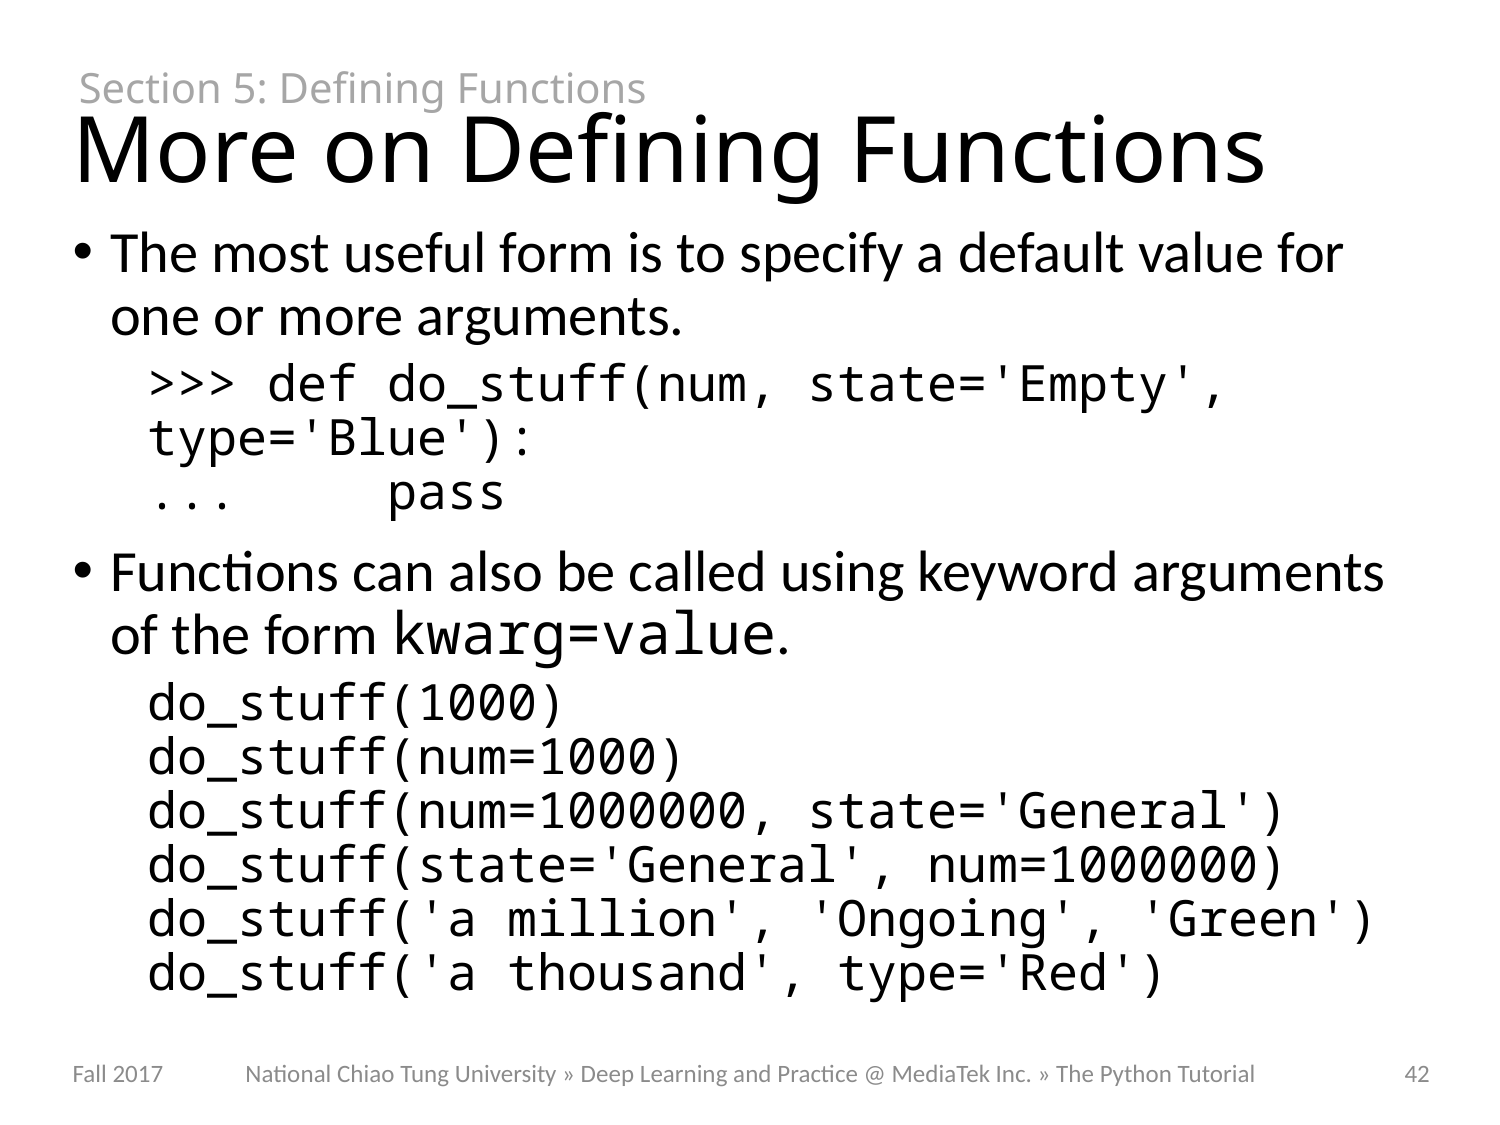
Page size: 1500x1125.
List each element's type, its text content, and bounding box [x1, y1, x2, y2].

slide_number 42 [1107, 1042, 1446, 1103]
list Section 5: Defining Functions [57, 56, 1446, 124]
slide_number Fall 2017 [57, 1042, 396, 1103]
footer National Chiao Tung University » Deep Learning and Practice @ MediaTek Inc. » The Python Tutorial [396, 1069, 1107, 1103]
title More on Defining Functions [57, 124, 1446, 214]
list The most useful form is to specify a default value for one or more arguments. >>> def do_stuff(num, state='Empty', type='Blue'): ... pass Functions can also be called using keyword arguments of the form kwarg=value. do_stuff(1000) do_stuff(num=1000) do_stuff(num=1000000, state='General') do_stuff(state='General', num=1000000) do_stuff('a million', 'Ongoing', 'Green') do_stuff('a thousand', type='Red') [57, 214, 1446, 1069]
